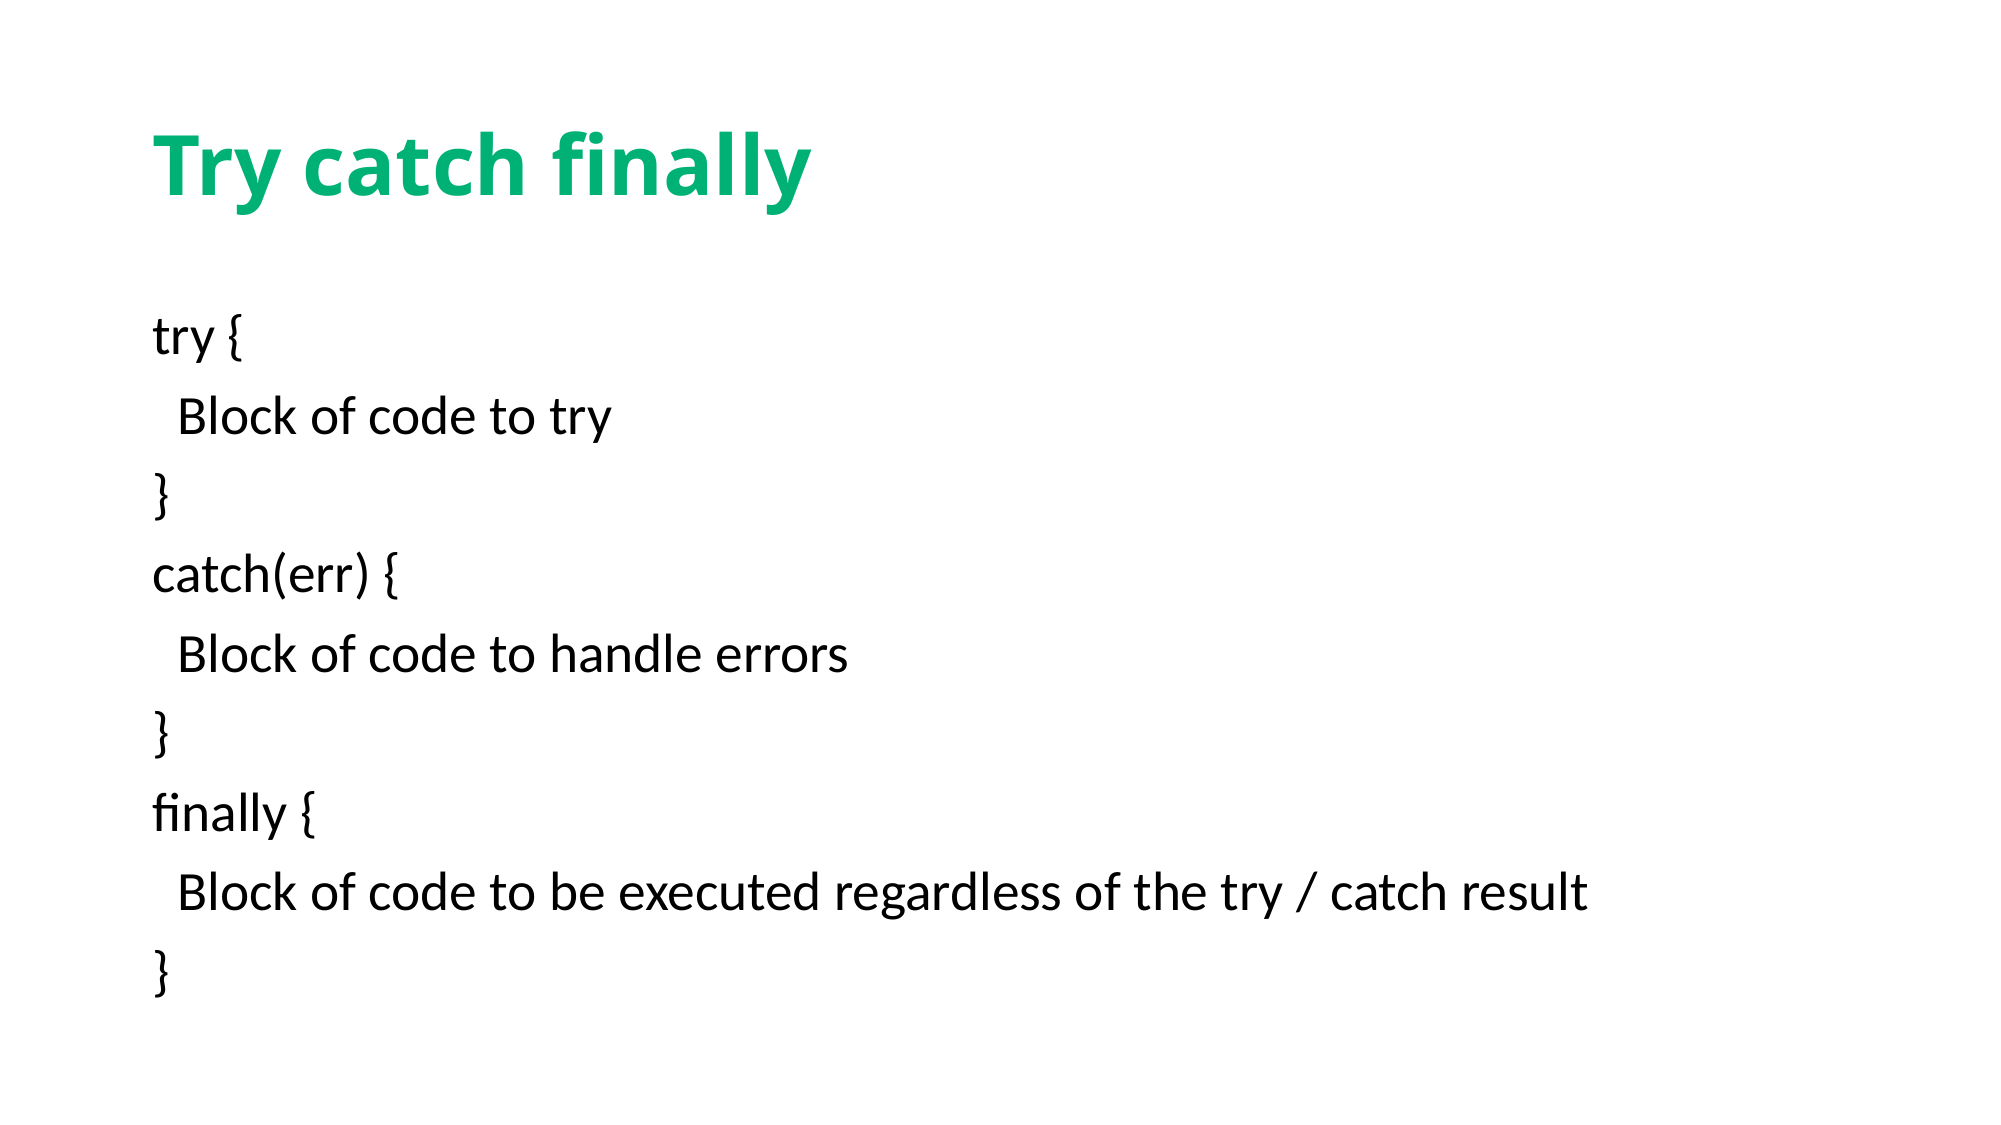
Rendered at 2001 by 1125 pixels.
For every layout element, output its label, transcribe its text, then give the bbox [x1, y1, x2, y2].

title Try catch finally [137, 59, 1863, 278]
list try { Block of code to try } catch(err) { Block of code to handle errors } finally { Block of code to be executed regardless of the try / catch result } [137, 299, 1863, 1014]
